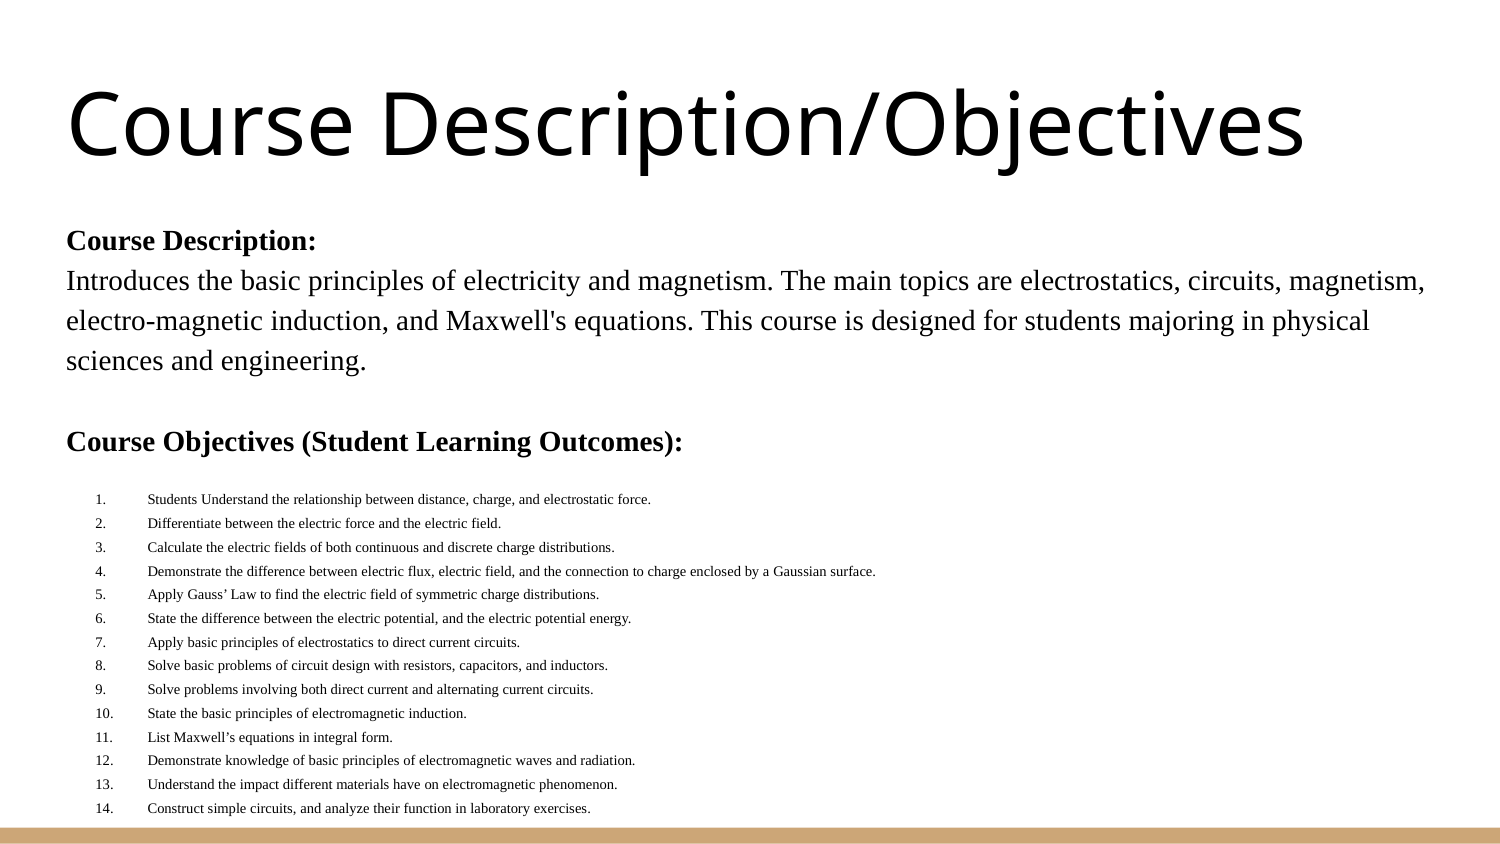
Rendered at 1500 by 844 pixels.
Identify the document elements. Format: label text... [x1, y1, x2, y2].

list Course Description: Introduces the basic principles of electricity and magnetism. The main topics are electrostatics, circuits, magnetism, electro-magnetic induction, and Maxwell's equations. This course is designed for students majoring in physical sciences and engineering. Course Objectives (Student Learning Outcomes): [51, 200, 1449, 752]
title Course Description/Objectives [51, 51, 1449, 189]
text_box Students Understand the relationship between distance, charge, and electrostatic force. Differentiate between the electric force and the electric field. Calculate the electric fields of both continuous and discrete charge distributions. Demonstrate the difference between electric flux, electric field, and the connection to charge enclosed by a Gaussian surface. Apply Gauss’ Law to find the electric field of symmetric charge distributions. State the difference between the electric potential, and the electric potential energy. Apply basic principles of electrostatics to direct current circuits. Solve basic problems of circuit design with resistors, capacitors, and inductors. Solve problems involving both direct current and alternating current circuits. State the basic principles of electromagnetic induction. List Maxwell’s equations in integral form. Demonstrate knowledge of basic principles of electromagnetic waves and radiation. Understand the impact different materials have on electromagnetic phenomenon. Construct simple circuits, and analyze their function in laboratory exercises. [57, 482, 1443, 844]
